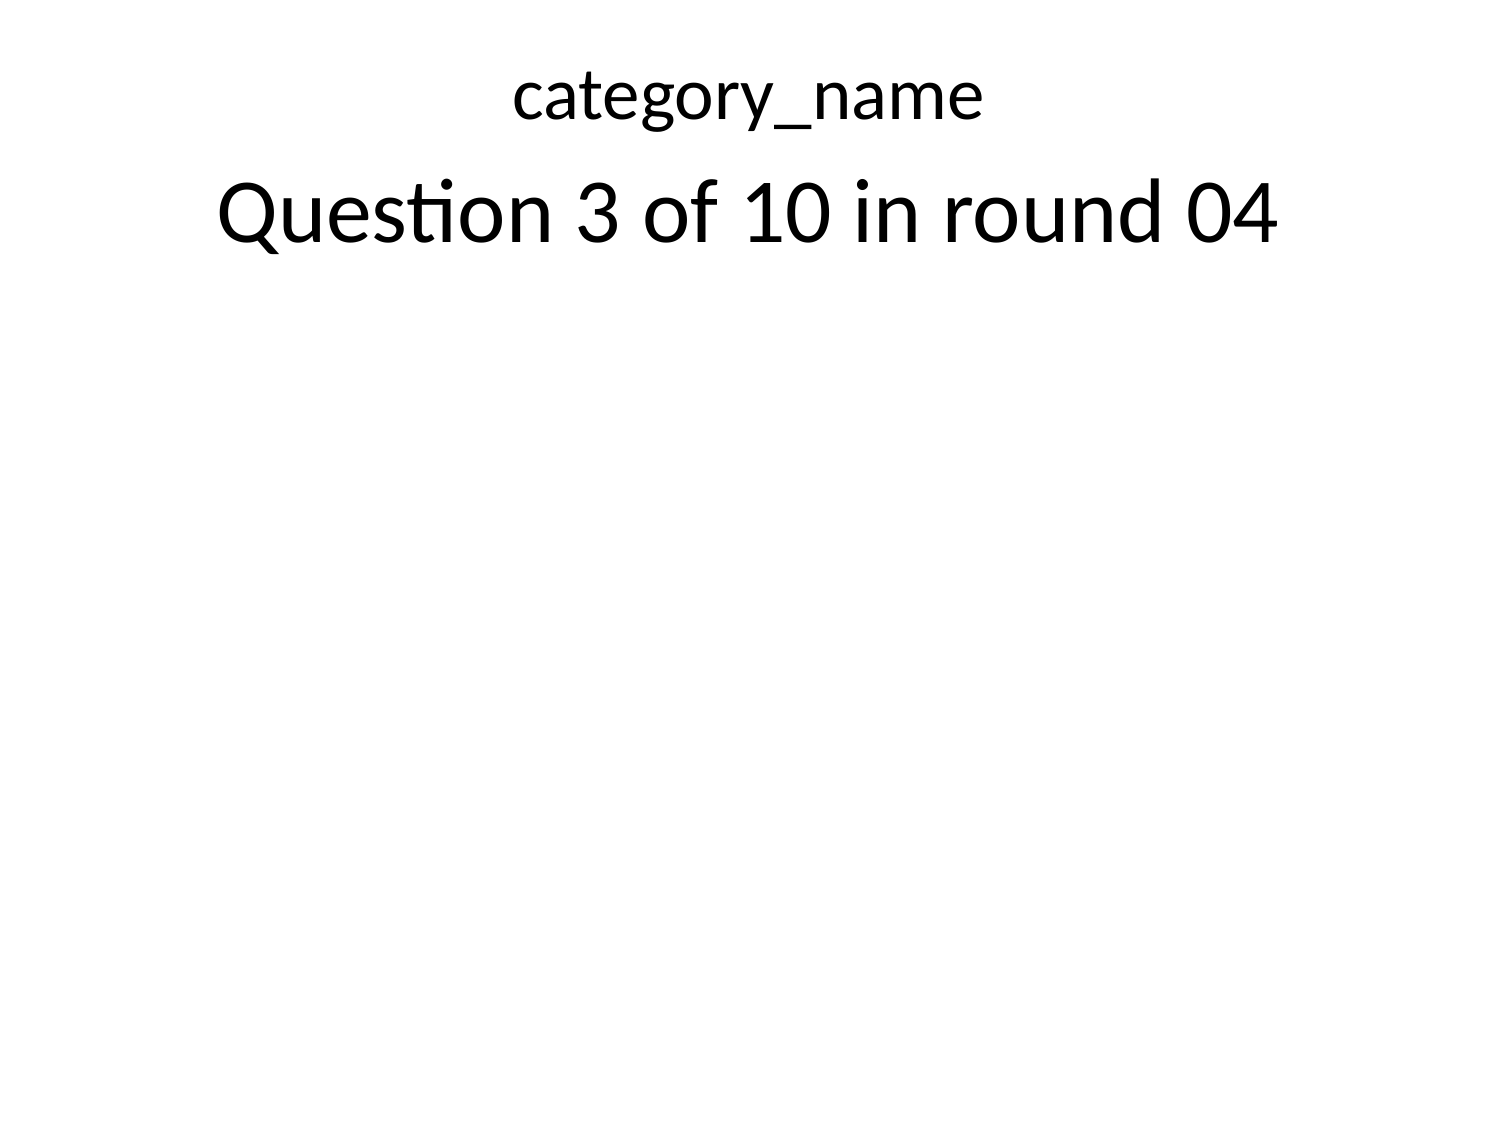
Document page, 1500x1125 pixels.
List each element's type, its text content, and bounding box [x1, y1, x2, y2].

text_box Question 3 of 10 in round 04 [35, 143, 1463, 765]
text_box category_name [35, 37, 1463, 143]
